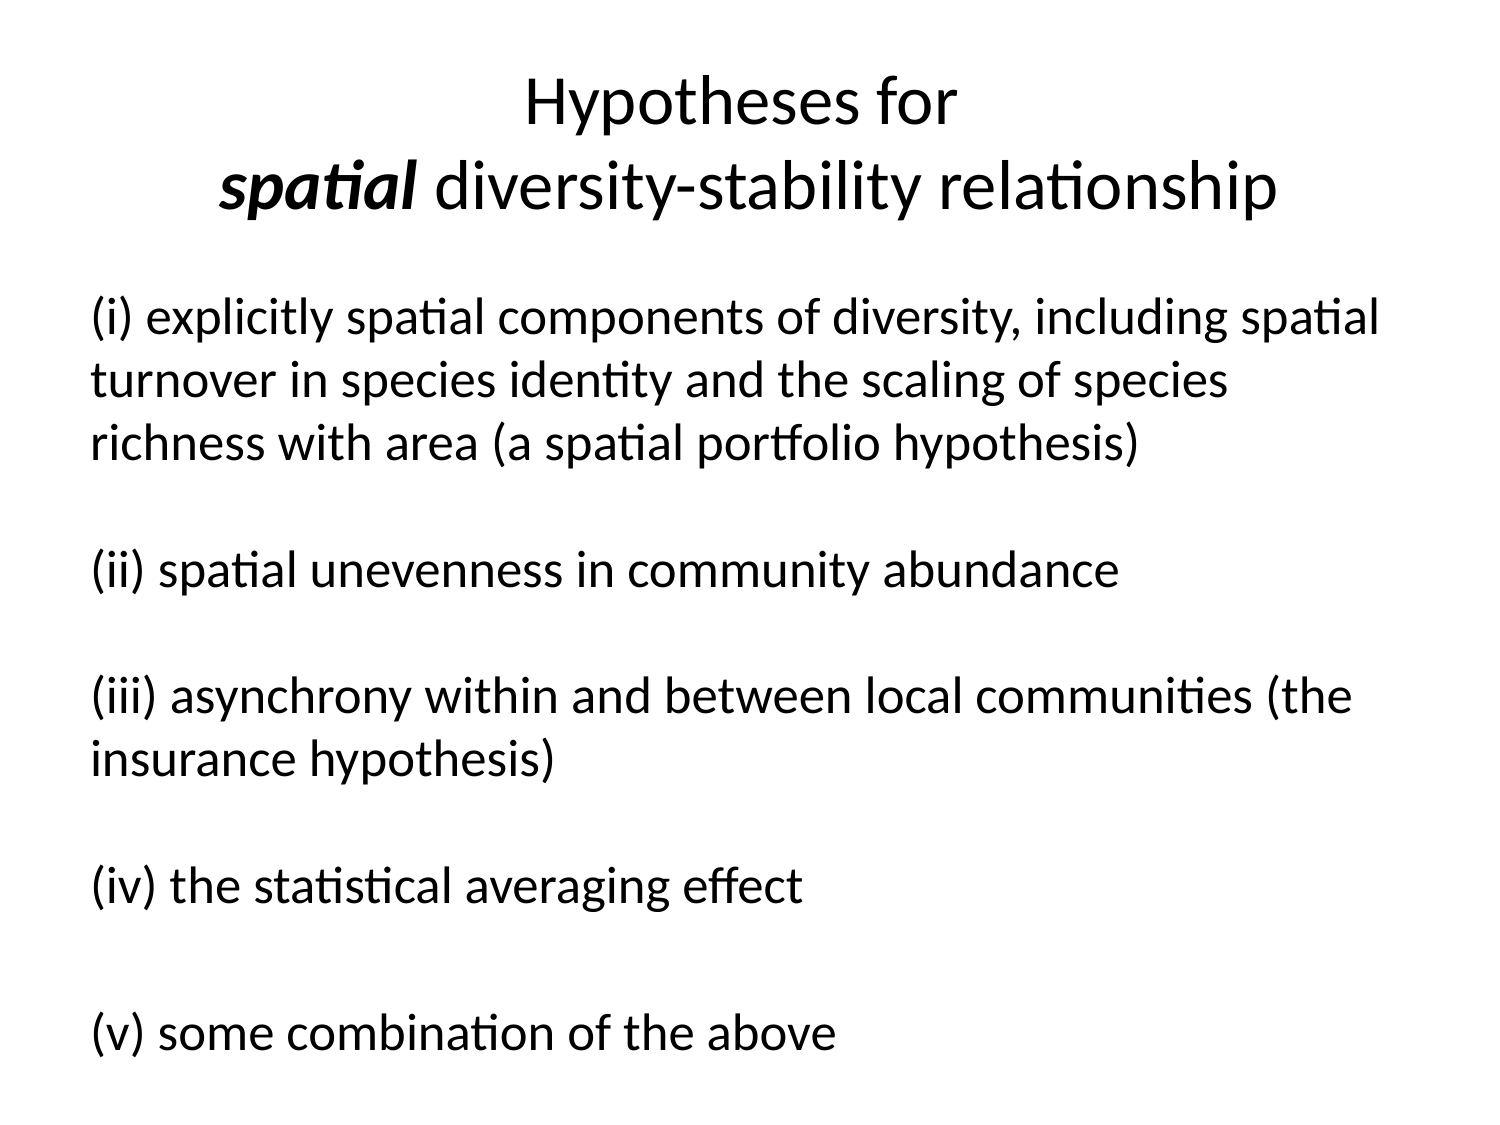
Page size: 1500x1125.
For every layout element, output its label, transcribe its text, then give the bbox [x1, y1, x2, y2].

title Hypotheses for spatial diversity-stability relationship [75, 45, 1425, 233]
list (i) explicitly spatial components of diversity, including spatial turnover in species identity and the scaling of species richness with area (a spatial portfolio hypothesis) (ii) spatial unevenness in community abundance (iii) asynchrony within and between local communities (the insurance hypothesis) (iv) the statistical averaging effect (v) some combination of the above [75, 274, 1425, 1075]
